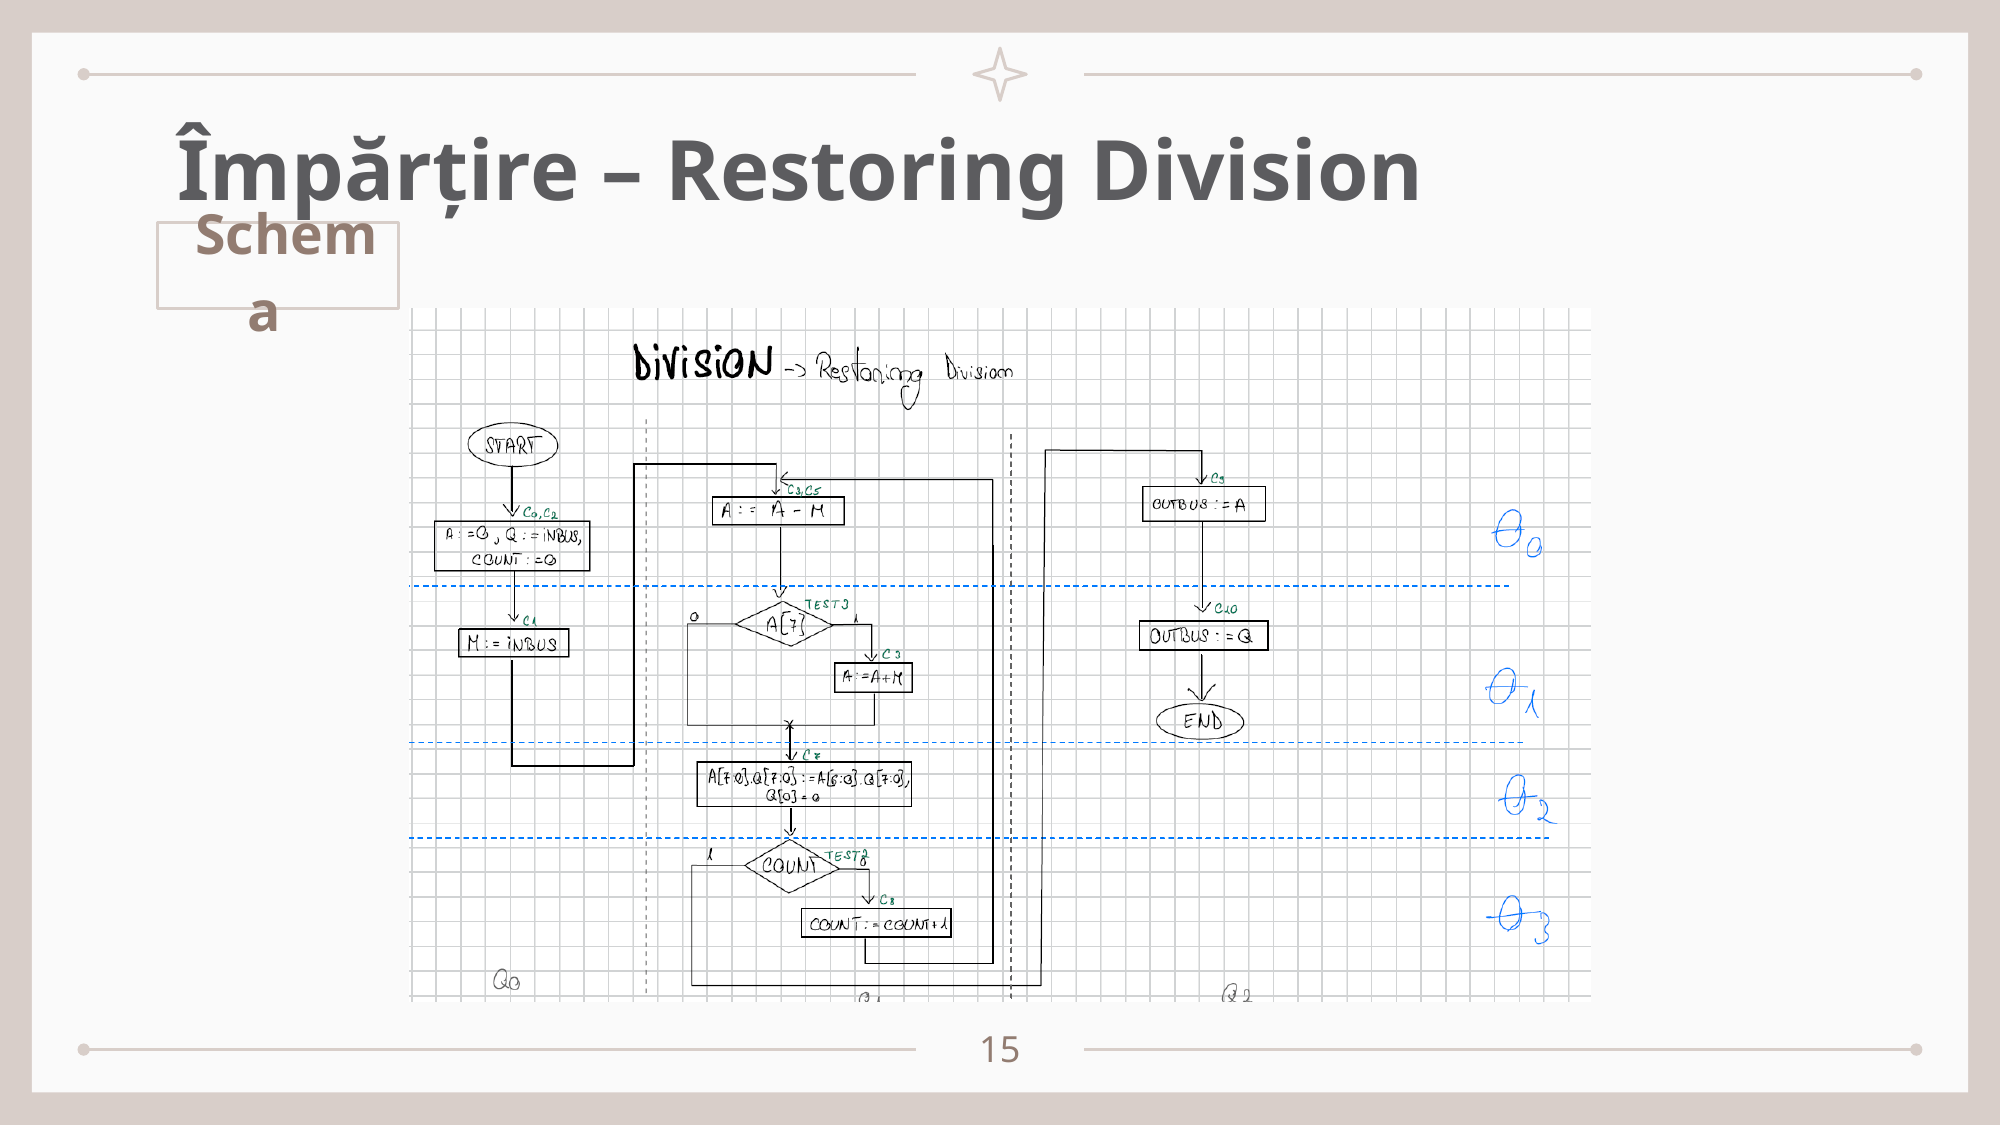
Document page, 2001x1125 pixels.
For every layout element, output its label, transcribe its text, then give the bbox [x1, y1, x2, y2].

title Împărțire – Restoring Division [157, 97, 1843, 223]
subtitle Schema [156, 221, 400, 310]
slide_number 15 [939, 1010, 1060, 1080]
picture [408, 308, 1592, 1002]
